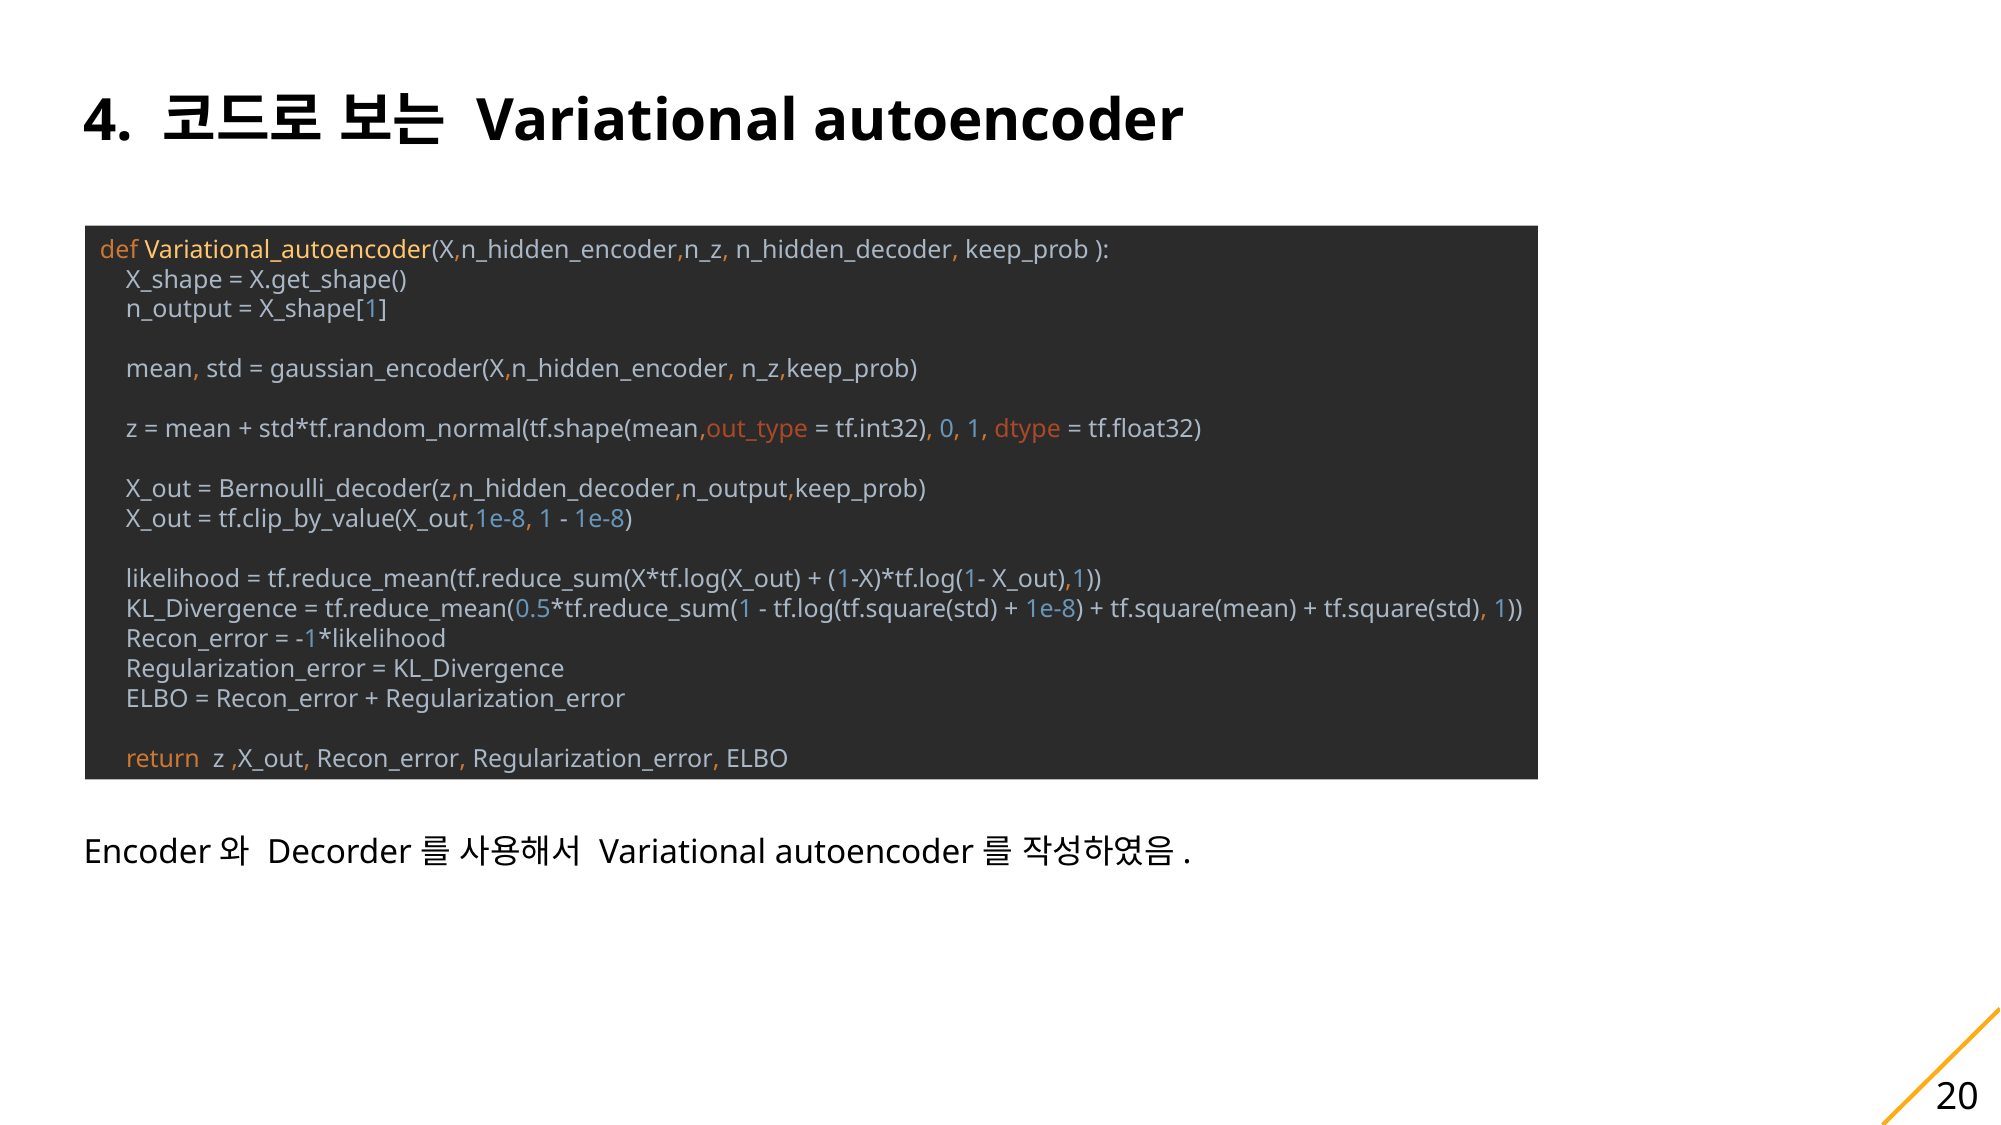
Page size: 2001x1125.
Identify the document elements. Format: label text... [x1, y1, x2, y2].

text_box 4. 코드로 보는 Variational autoencoder [68, 74, 1827, 159]
text_box def Variational_autoencoder(X,n_hidden_encoder,n_z, n_hidden_decoder, keep_prob ): X_shape = X.get_shape() n_output = X_shape[1] mean, std = gaussian_encoder(X,n_hidden_encoder, n_z,keep_prob) z = mean + std*tf.random_normal(tf.shape(mean,out_type = tf.int32), 0, 1, dtype = tf.float32) X_out = Bernoulli_decoder(z,n_hidden_decoder,n_output,keep_prob) X_out = tf.clip_by_value(X_out,1e-8, 1 - 1e-8) likelihood = tf.reduce_mean(tf.reduce_sum(X*tf.log(X_out) + (1-X)*tf.log(1- X_out),1)) KL_Divergence = tf.reduce_mean(0.5*tf.reduce_sum(1 - tf.log(tf.square(std) + 1e-8) + tf.square(mean) + tf.square(std), 1)) Recon_error = -1*likelihood Regularization_error = KL_Divergence ELBO = Recon_error + Regularization_error return z ,X_out, Recon_error, Regularization_error, ELBO [85, 225, 1538, 780]
text_box Encoder와 Decorder를 사용해서 Variational autoencoder를 작성하였음. [68, 822, 1558, 878]
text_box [1882, 1008, 2000, 1125]
